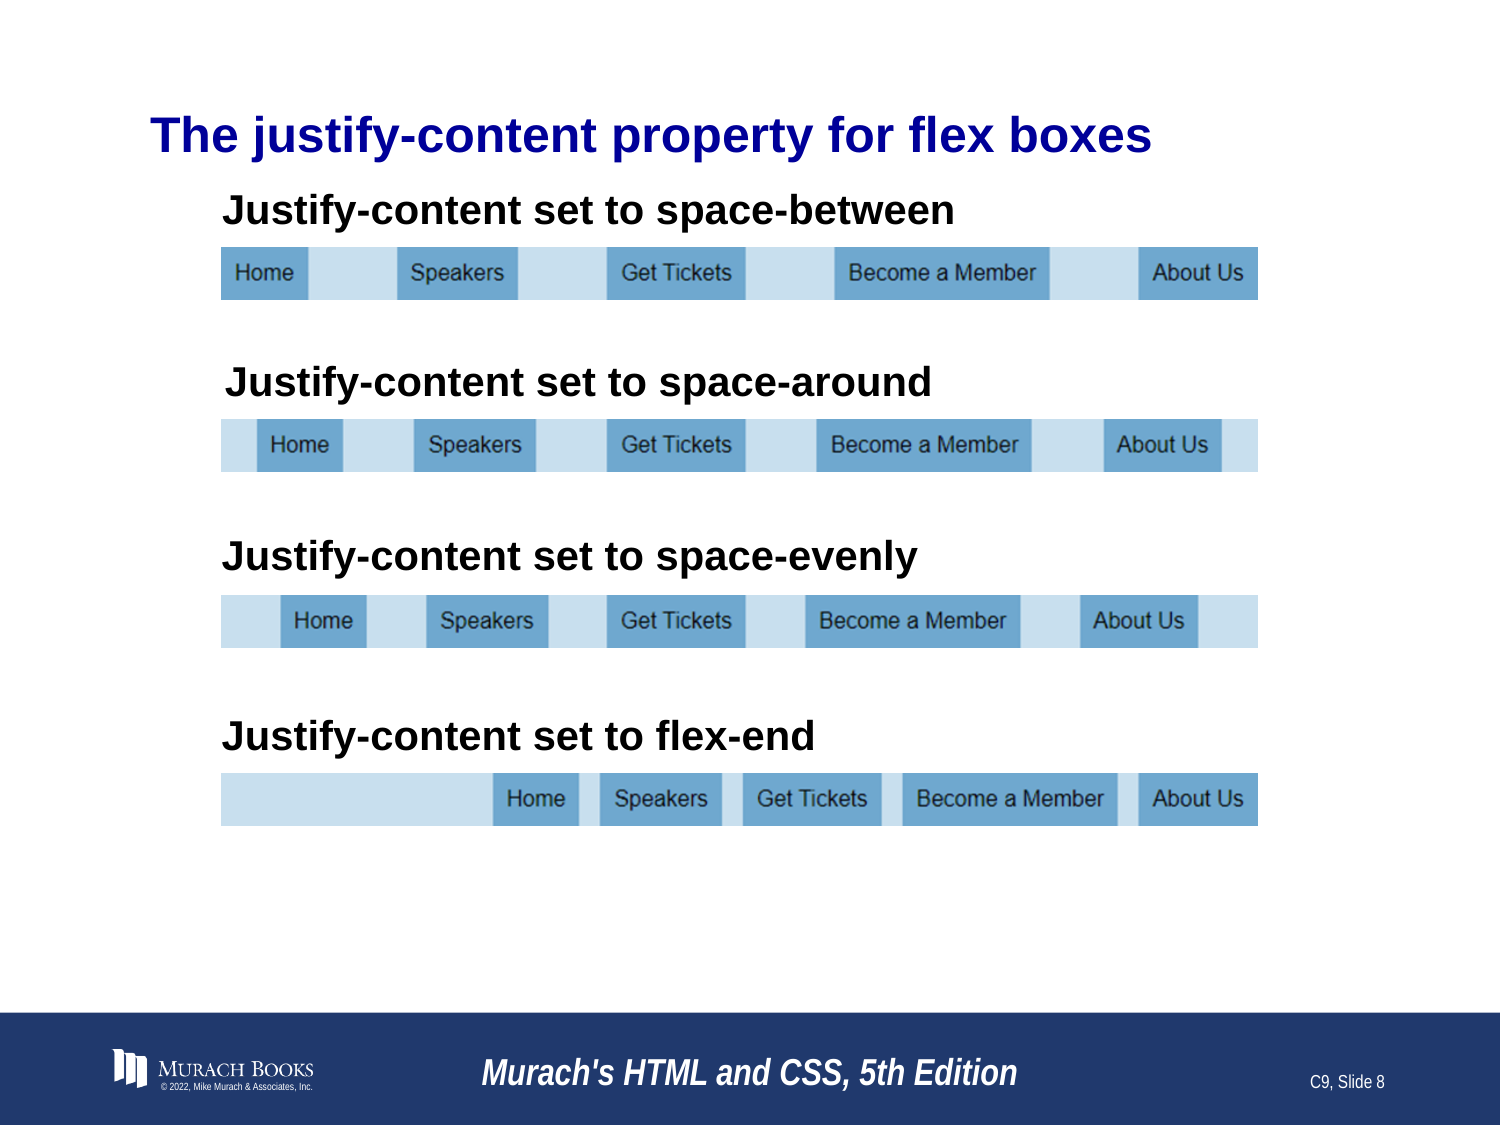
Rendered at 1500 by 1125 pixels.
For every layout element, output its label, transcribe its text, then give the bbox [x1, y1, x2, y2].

footer © 2022, Mike Murach & Associates, Inc. [12, 1025, 463, 1100]
slide_number C9, Slide 8 [1087, 1025, 1400, 1100]
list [221, 772, 1258, 826]
list Justify-content set to space-evenly [149, 520, 1350, 596]
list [221, 247, 1258, 300]
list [221, 418, 1258, 472]
slide_number Murach's HTML and CSS, 5th Edition [463, 1025, 1050, 1100]
list Justify-content set to space-between [150, 174, 1350, 250]
title The justify-content property for flex boxes [150, 102, 1350, 164]
list Justify-content set to space-around [152, 347, 1353, 423]
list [221, 595, 1258, 649]
list Justify-content set to flex-end [149, 701, 1350, 774]
